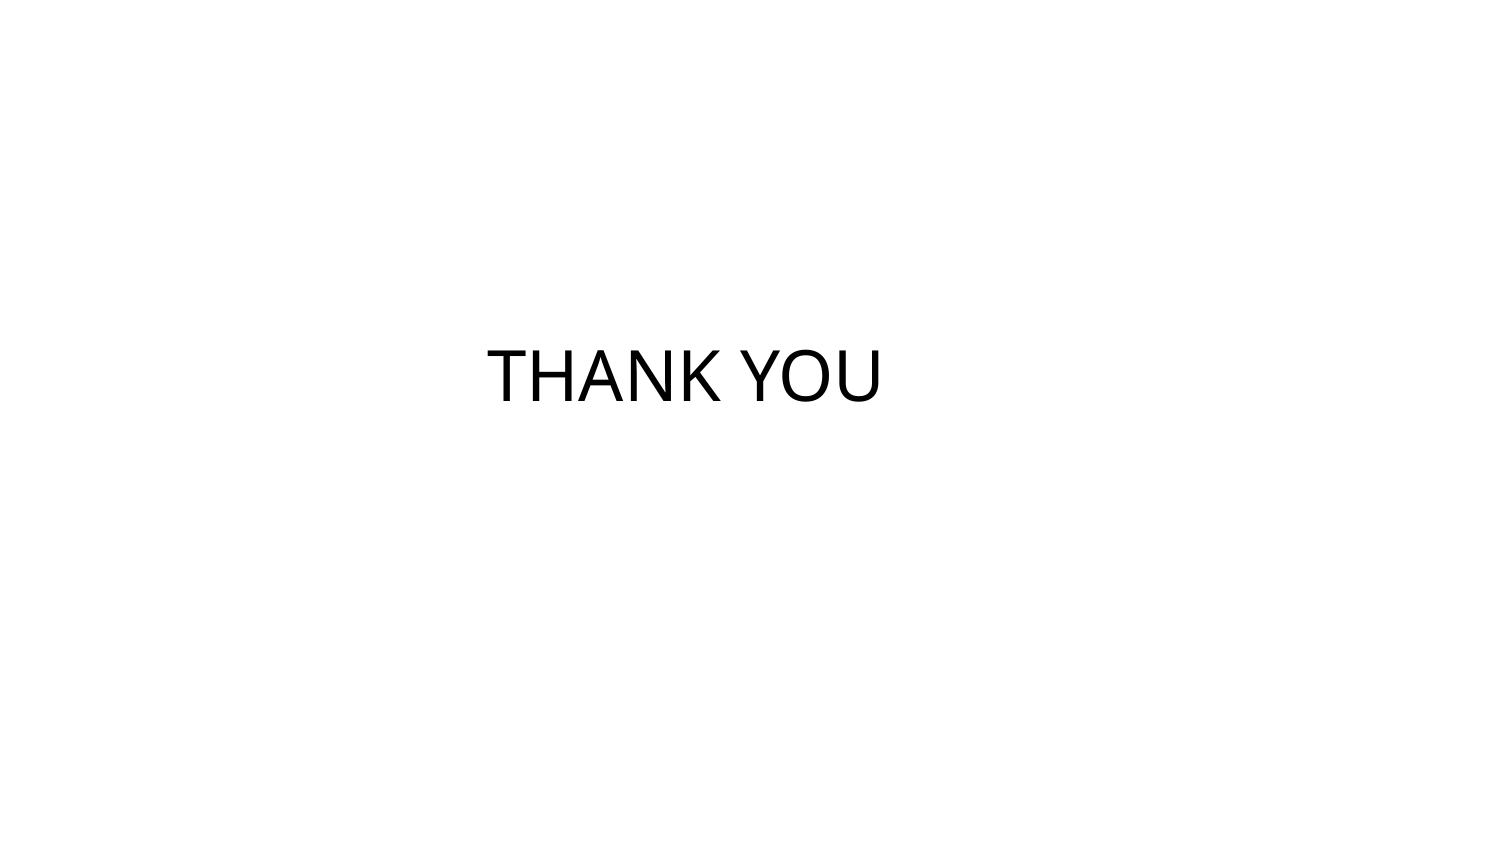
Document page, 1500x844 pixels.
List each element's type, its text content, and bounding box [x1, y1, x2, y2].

text_box THANK YOU [472, 315, 1500, 431]
